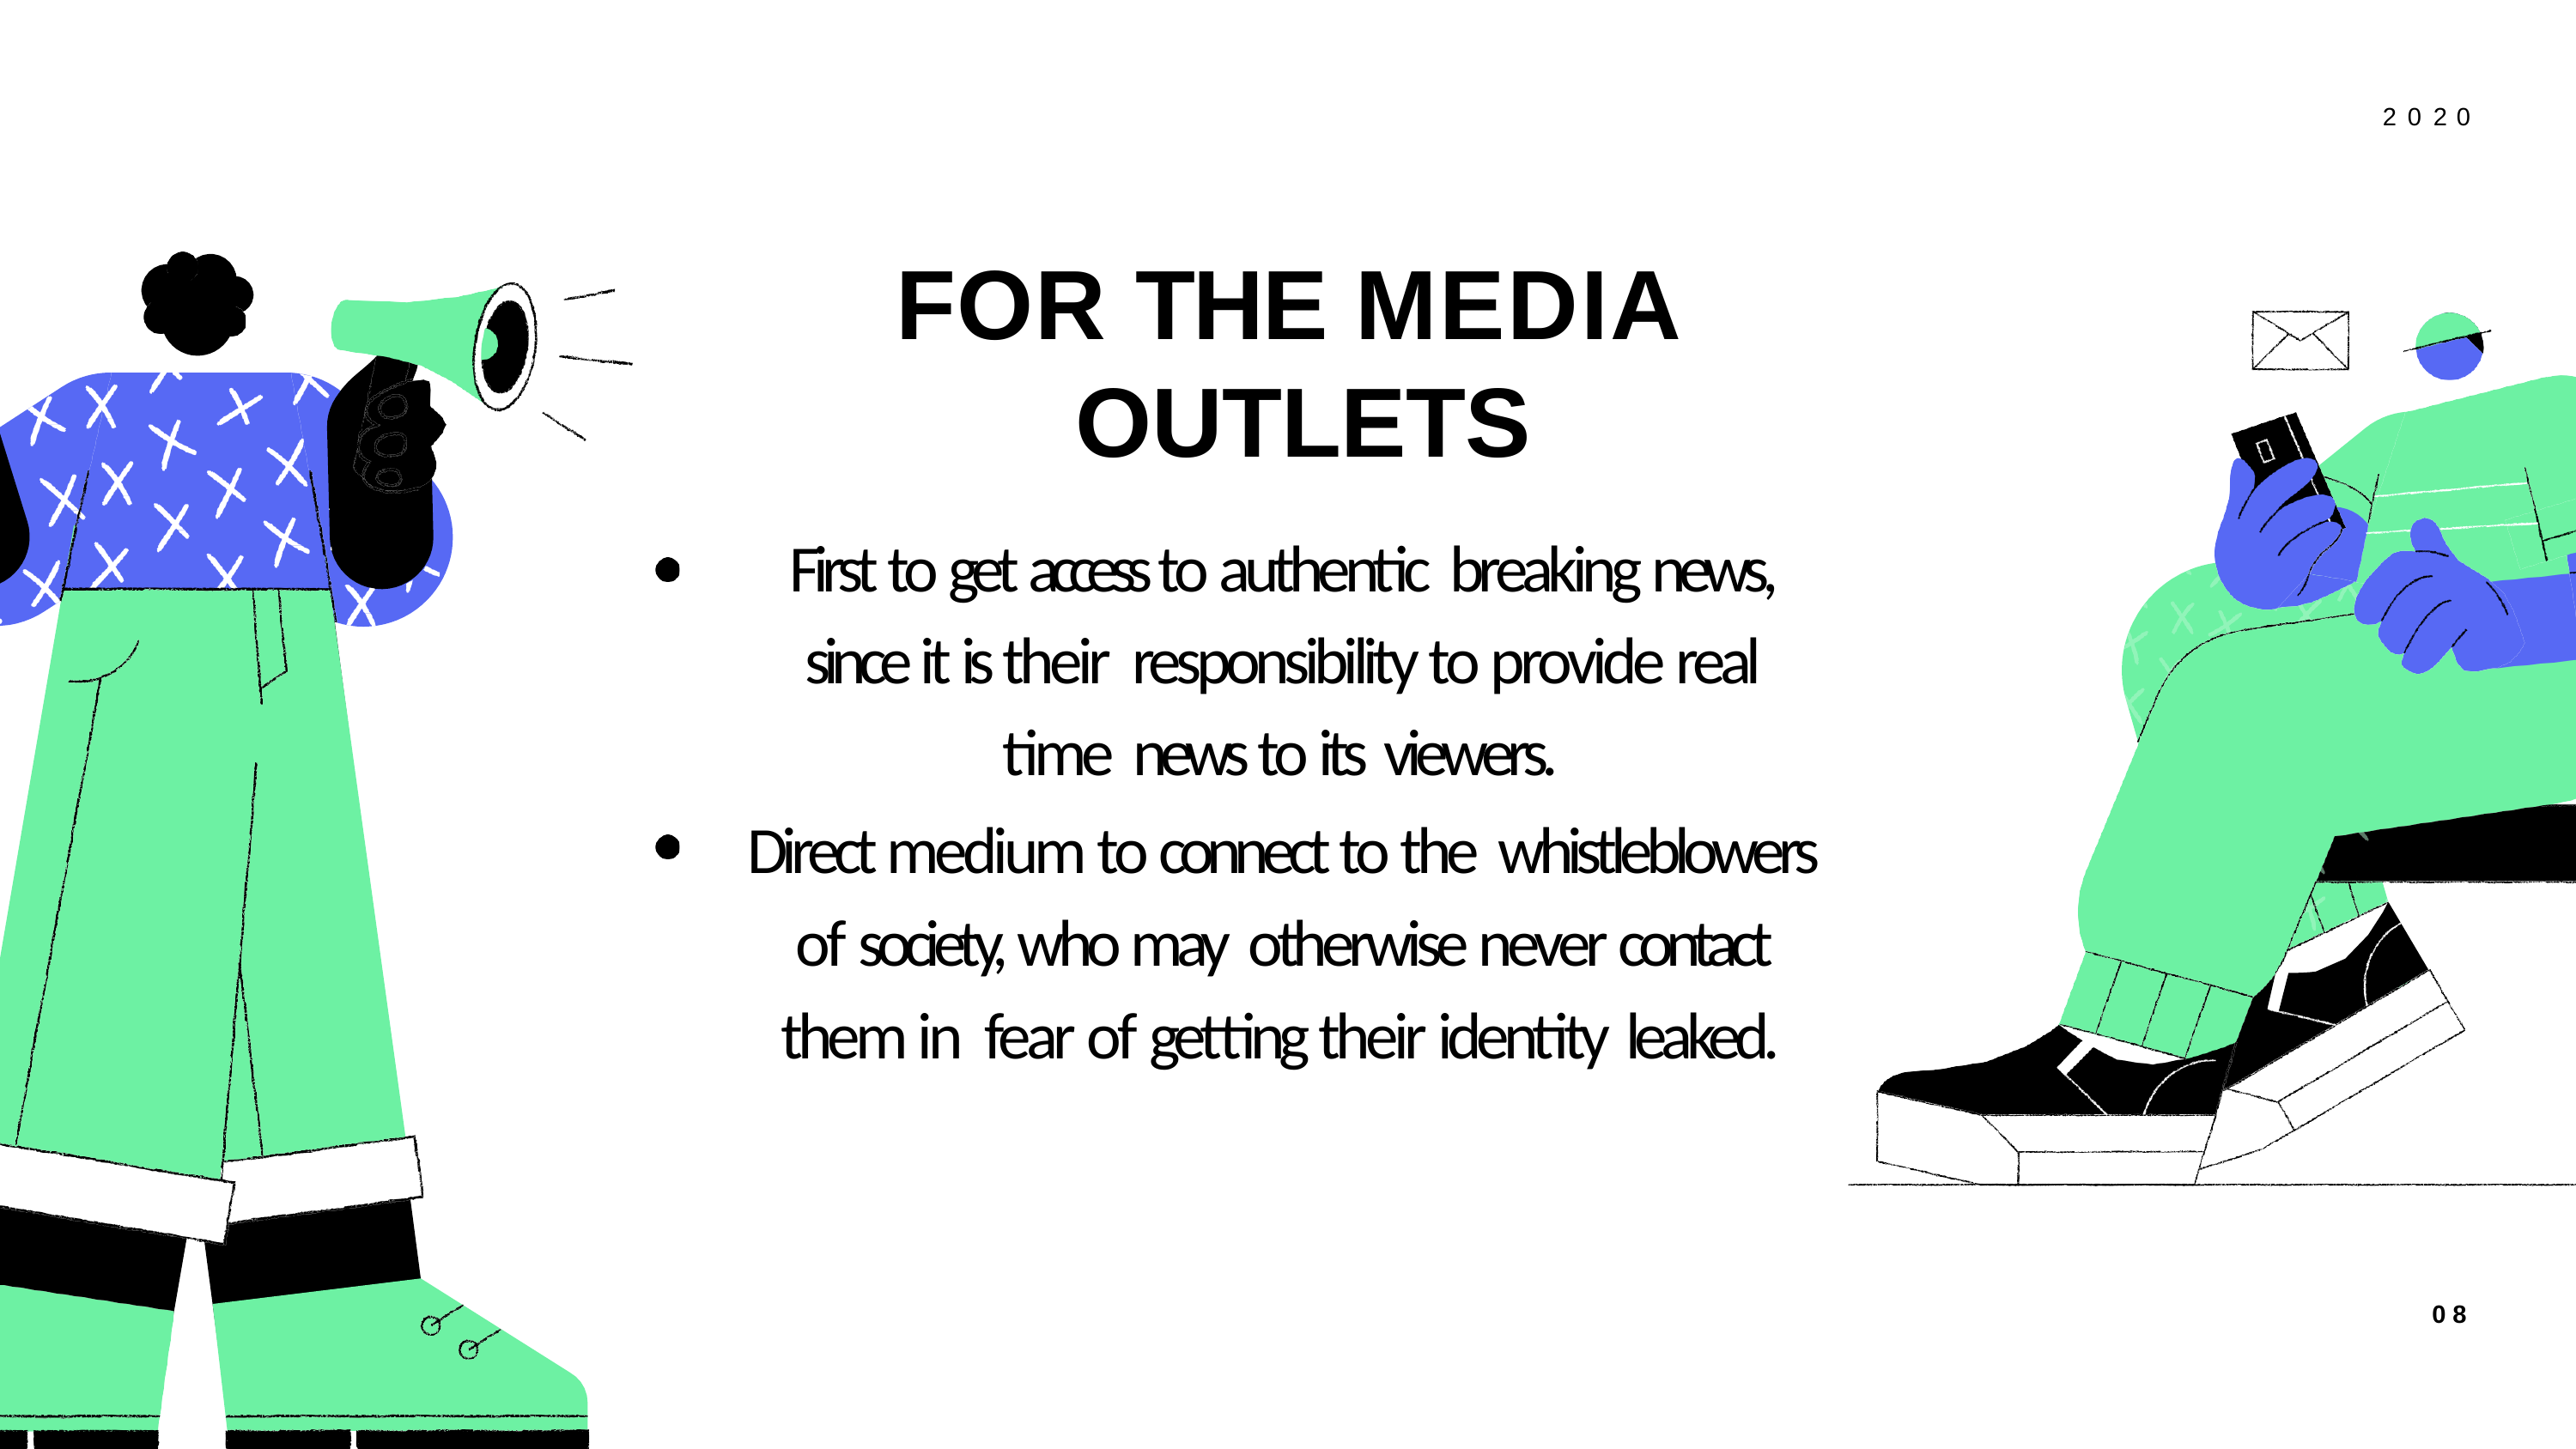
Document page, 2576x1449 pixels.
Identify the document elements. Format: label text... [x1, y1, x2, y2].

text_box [141, 251, 246, 269]
text_box 08 [2430, 1296, 2472, 1329]
text_box FOR THE MEDIA OUTLETS First to get access to authentic breaking news, since it is their responsibility to provide real time news to its viewers. Direct medium to connect to the whistleblowers of society, who may otherwise never contact them in fear of getting their identity leaked. [732, 235, 1828, 1072]
text_box 2 0 2 0 [2380, 99, 2472, 130]
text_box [1847, 310, 2576, 1186]
text_box [655, 834, 680, 859]
text_box [655, 557, 680, 582]
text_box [0, 270, 634, 1449]
